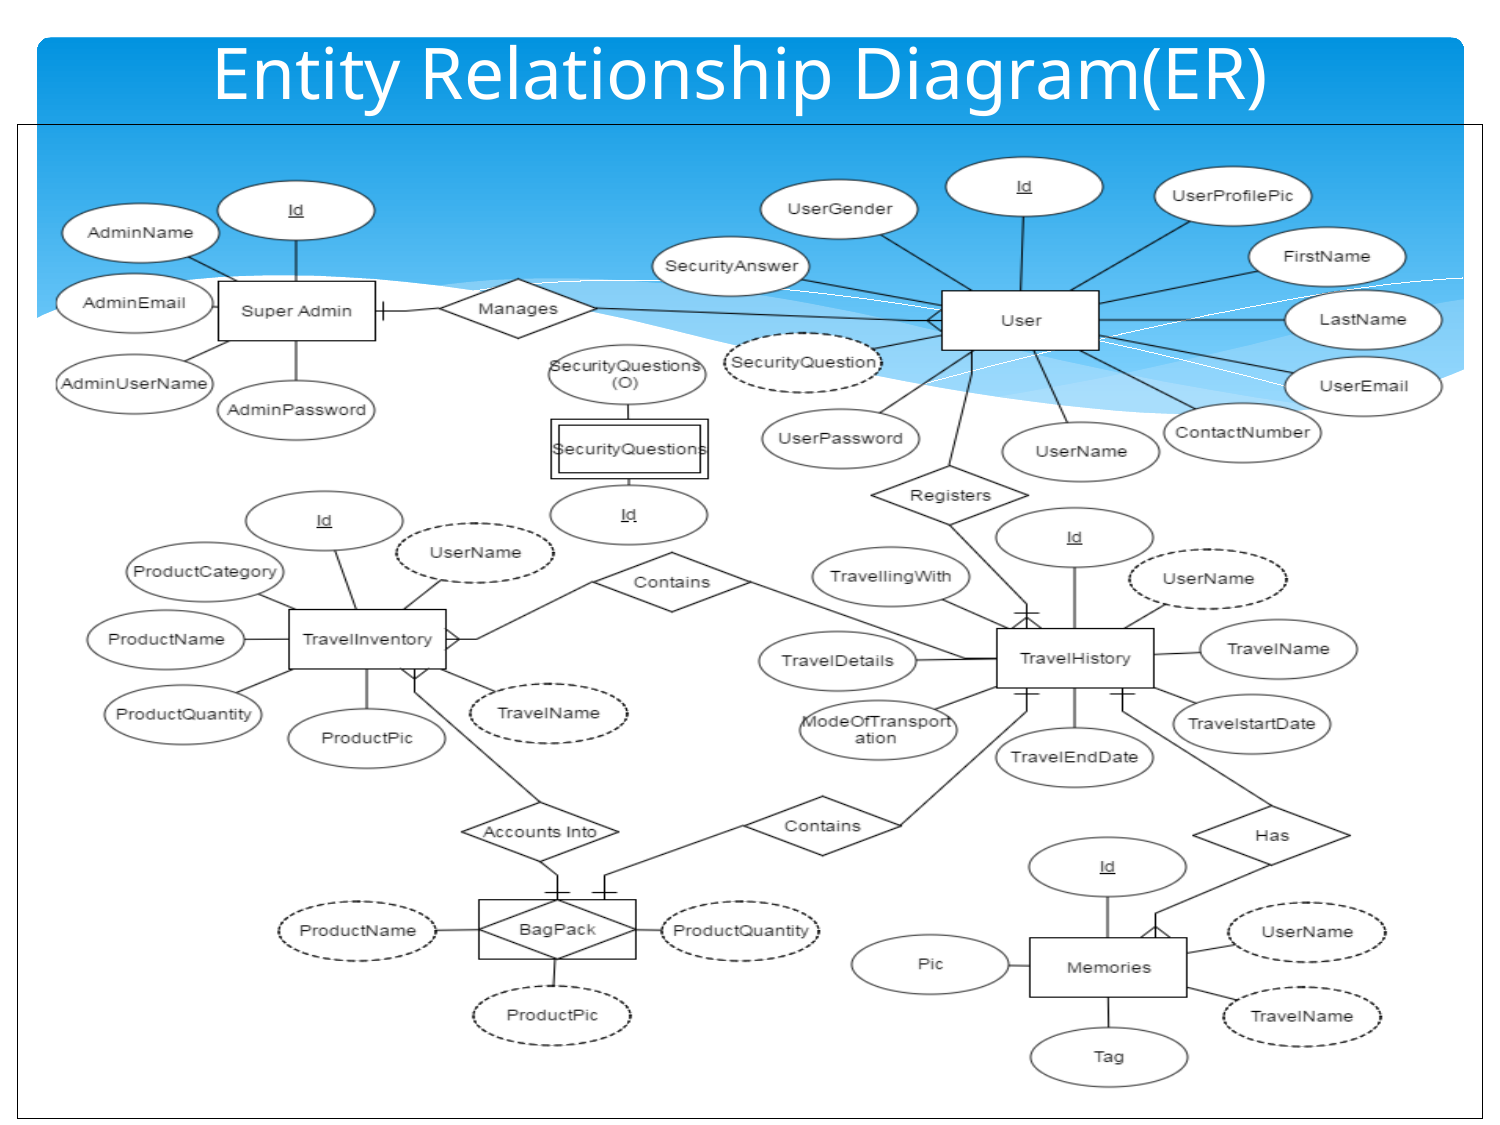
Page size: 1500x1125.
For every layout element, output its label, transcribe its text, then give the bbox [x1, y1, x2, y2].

title Entity Relationship Diagram(ER) [64, 20, 1415, 123]
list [17, 125, 1483, 1118]
